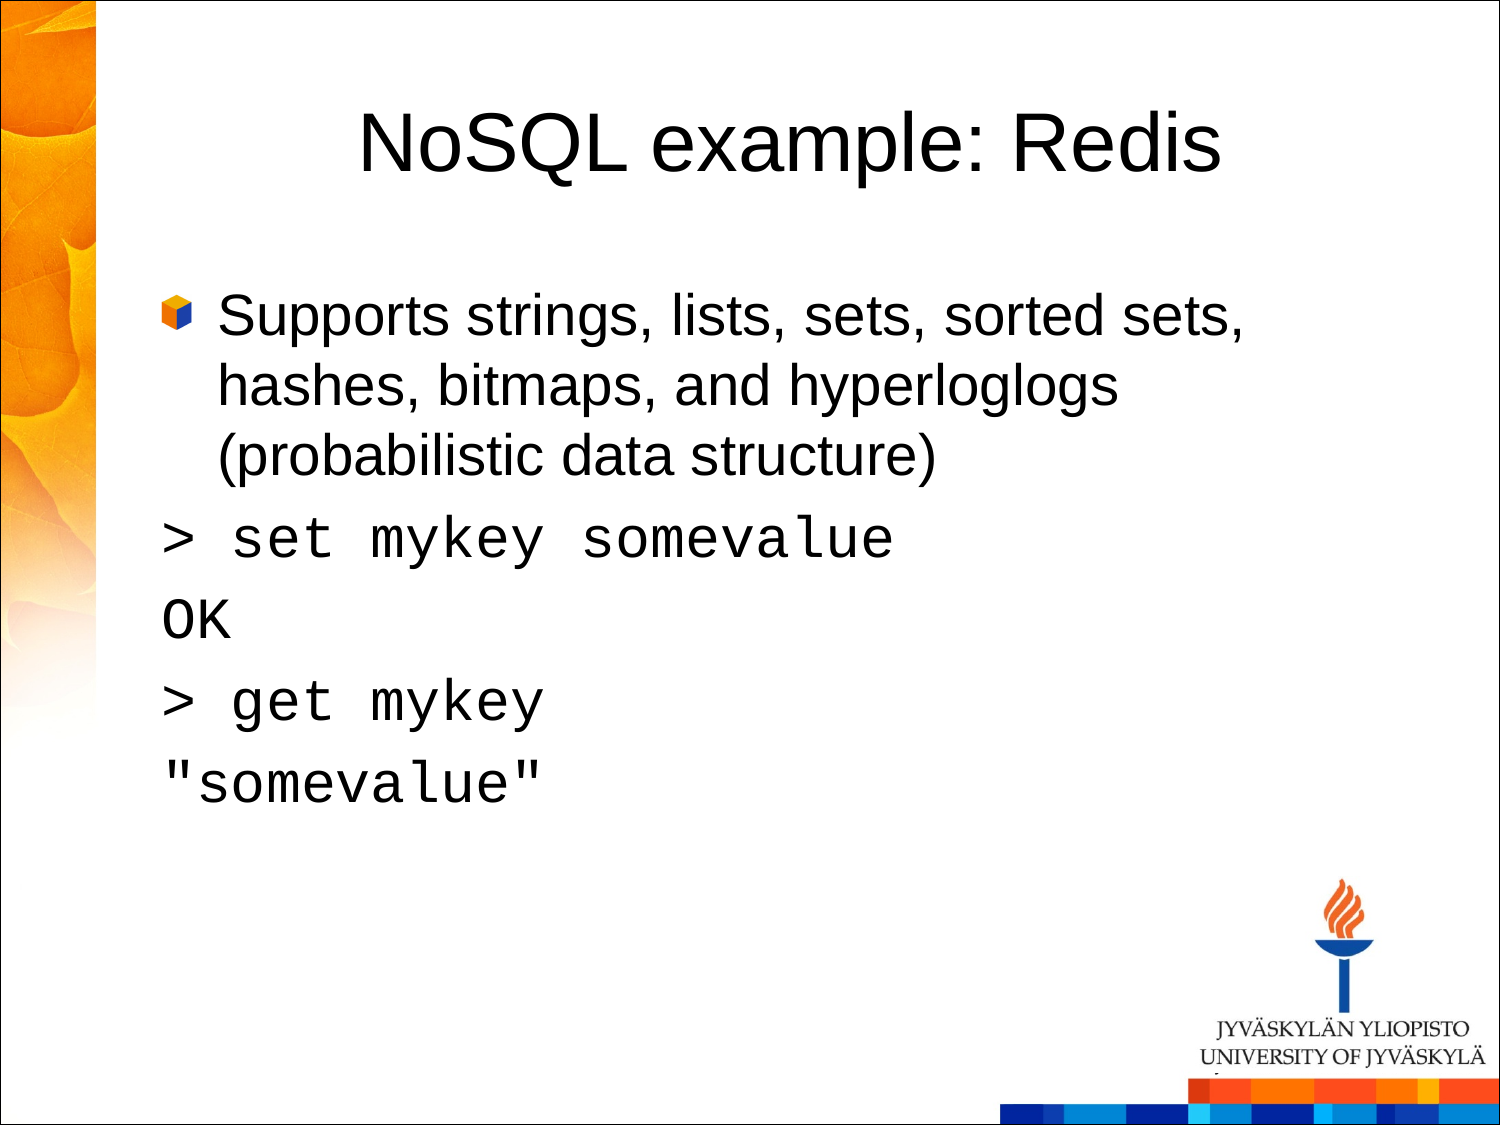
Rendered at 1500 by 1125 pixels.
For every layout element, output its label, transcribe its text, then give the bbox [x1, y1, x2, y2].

picture [1, 1, 1499, 1124]
list Supports strings, lists, sets, sorted sets, hashes, bitmaps, and hyperloglogs (probabilistic data structure) > set mykey somevalue OK > get mykey "somevalue" [145, 269, 1436, 953]
title NoSQL example: Redis [145, 44, 1436, 232]
